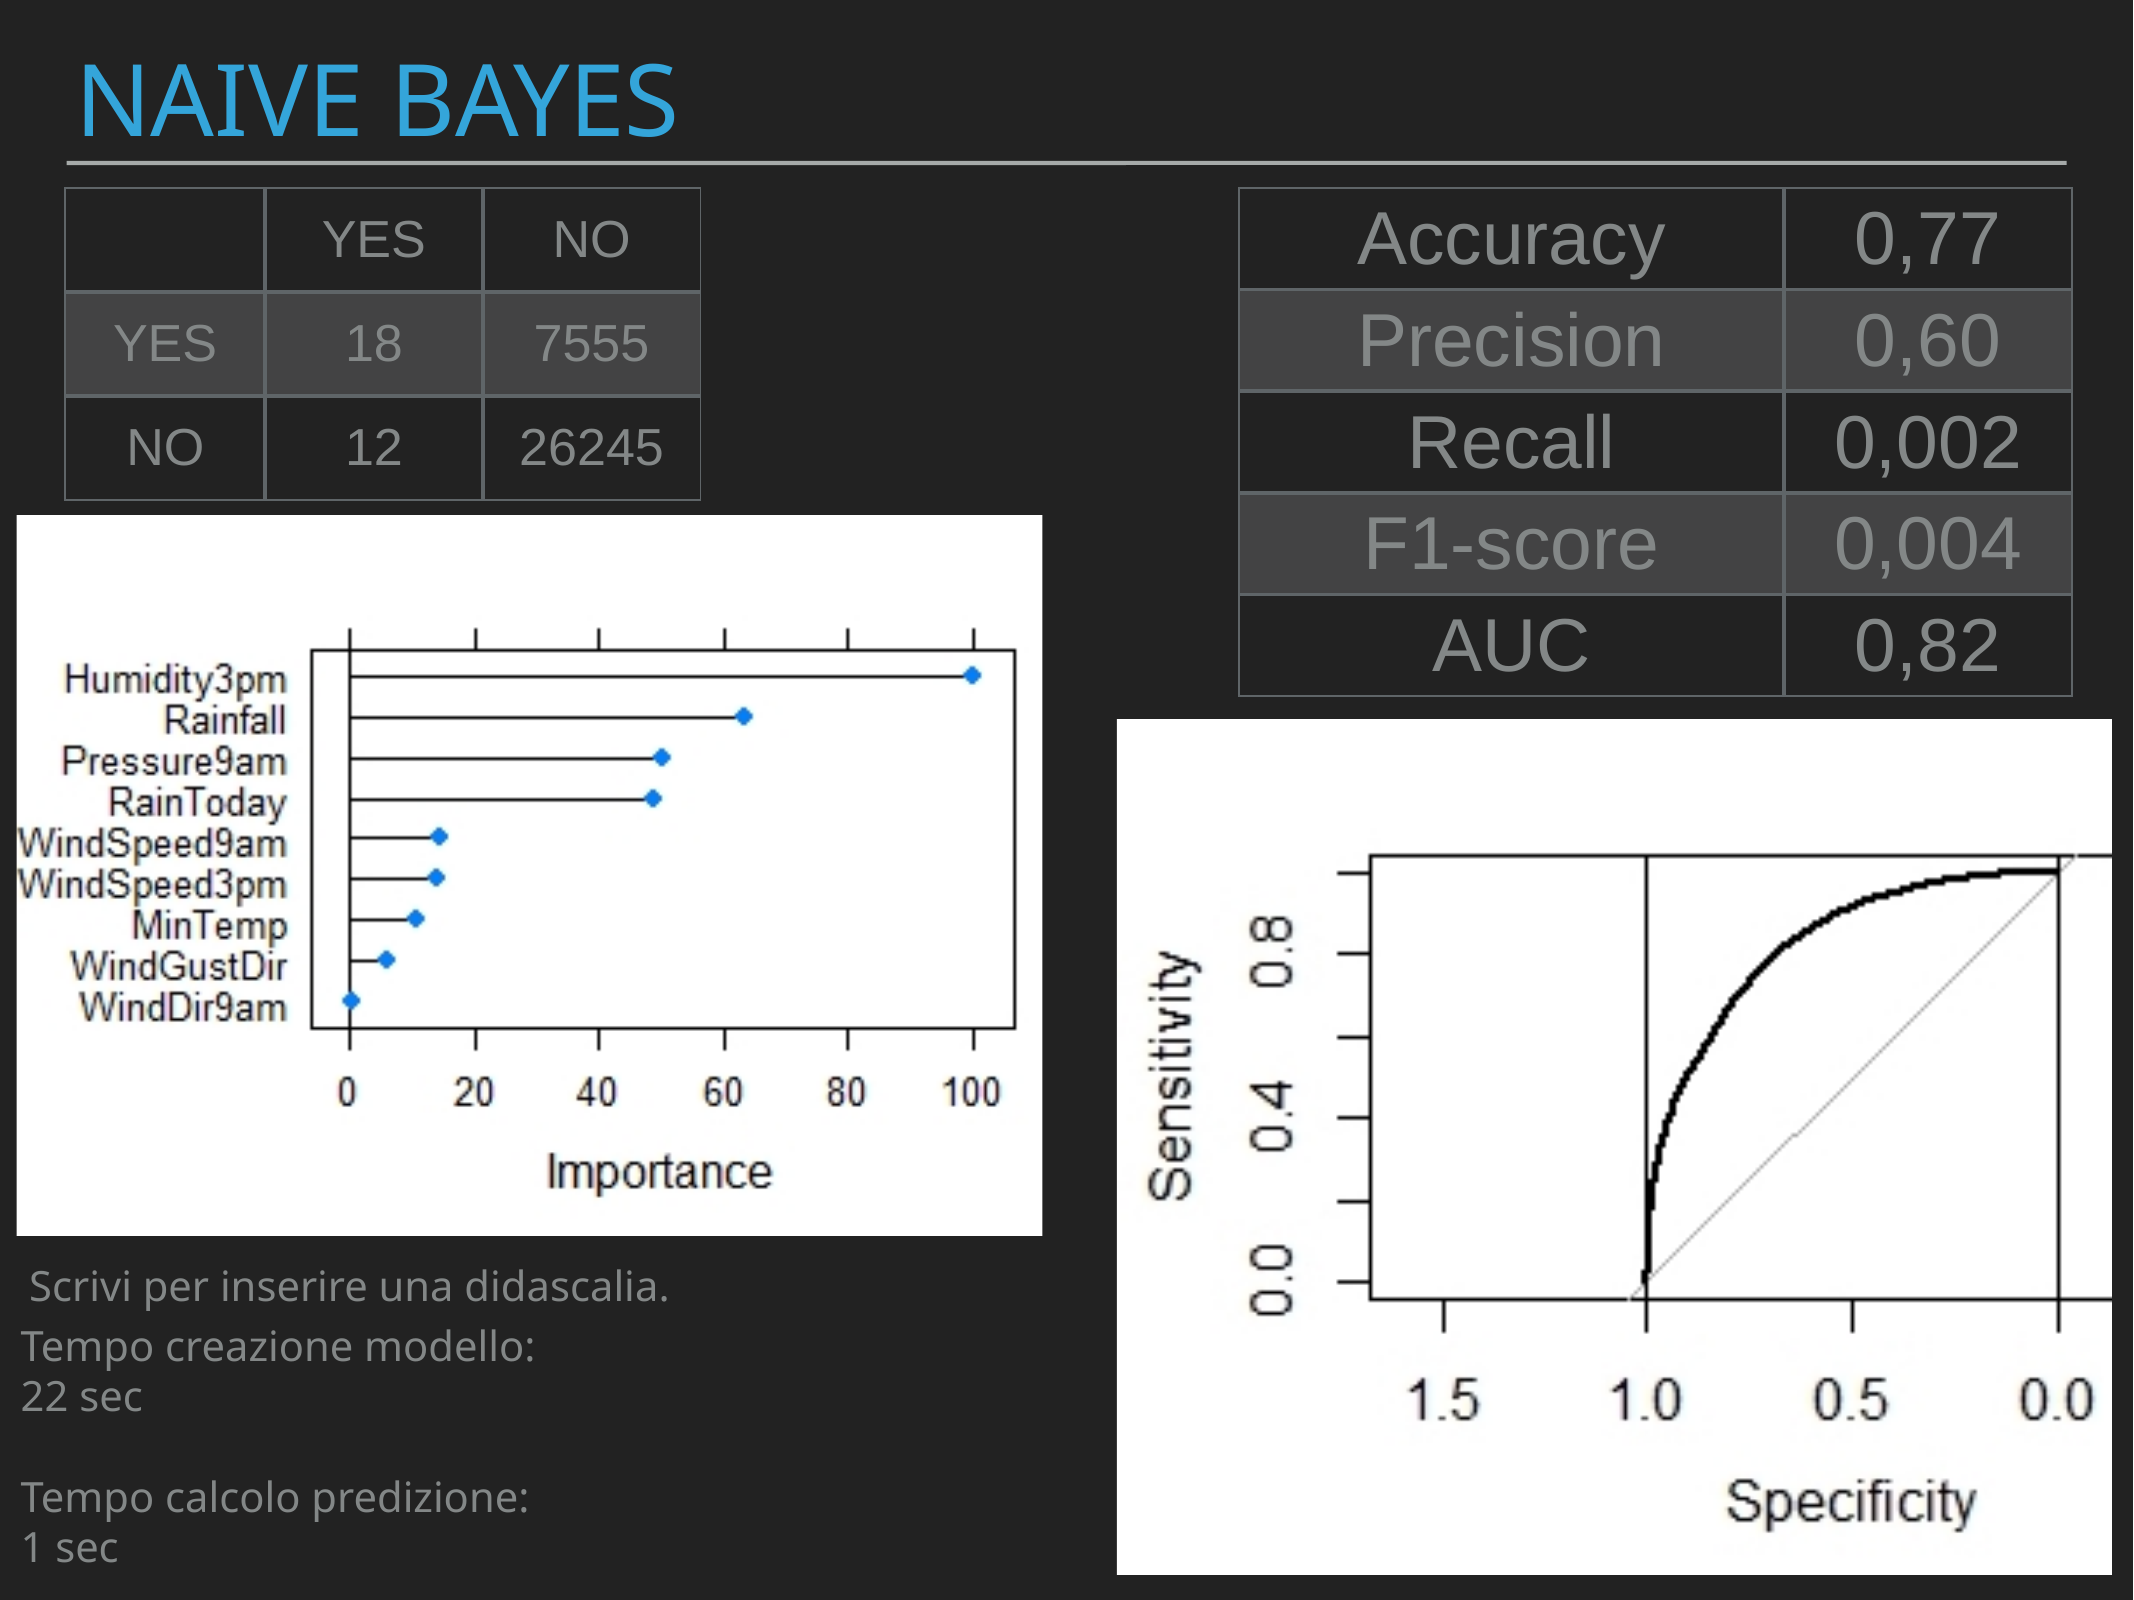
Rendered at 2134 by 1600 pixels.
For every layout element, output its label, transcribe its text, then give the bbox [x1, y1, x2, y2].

table_cell 0,82 [1786, 596, 2071, 695]
table_cell 12 [267, 398, 481, 499]
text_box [1116, 718, 2113, 1600]
table_cell 0,004 [1786, 495, 2071, 593]
table_cell 18 [267, 294, 481, 394]
table_cell AUC [1240, 596, 1782, 695]
title Naive bayes [66, 50, 2068, 171]
table_cell NO [66, 398, 263, 499]
table_header [66, 189, 263, 290]
table_header 0,77 [1786, 189, 2071, 288]
table_header NO [485, 189, 700, 290]
table_cell Recall [1240, 393, 1782, 491]
table_cell 0,60 [1786, 291, 2071, 389]
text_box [16, 515, 1043, 1330]
table_cell Precision [1240, 291, 1782, 389]
table_header YES [267, 189, 481, 290]
table_cell 0,002 [1786, 393, 2071, 491]
table_header Accuracy [1240, 189, 1782, 288]
table_cell F1-score [1240, 495, 1782, 593]
text_box Tempo creazione modello: 22 sec Tempo calcolo predizione: 1 sec [12, 1311, 572, 1579]
table_cell YES [66, 294, 263, 394]
table_cell 7555 [485, 294, 700, 394]
table_cell 26245 [485, 398, 700, 499]
